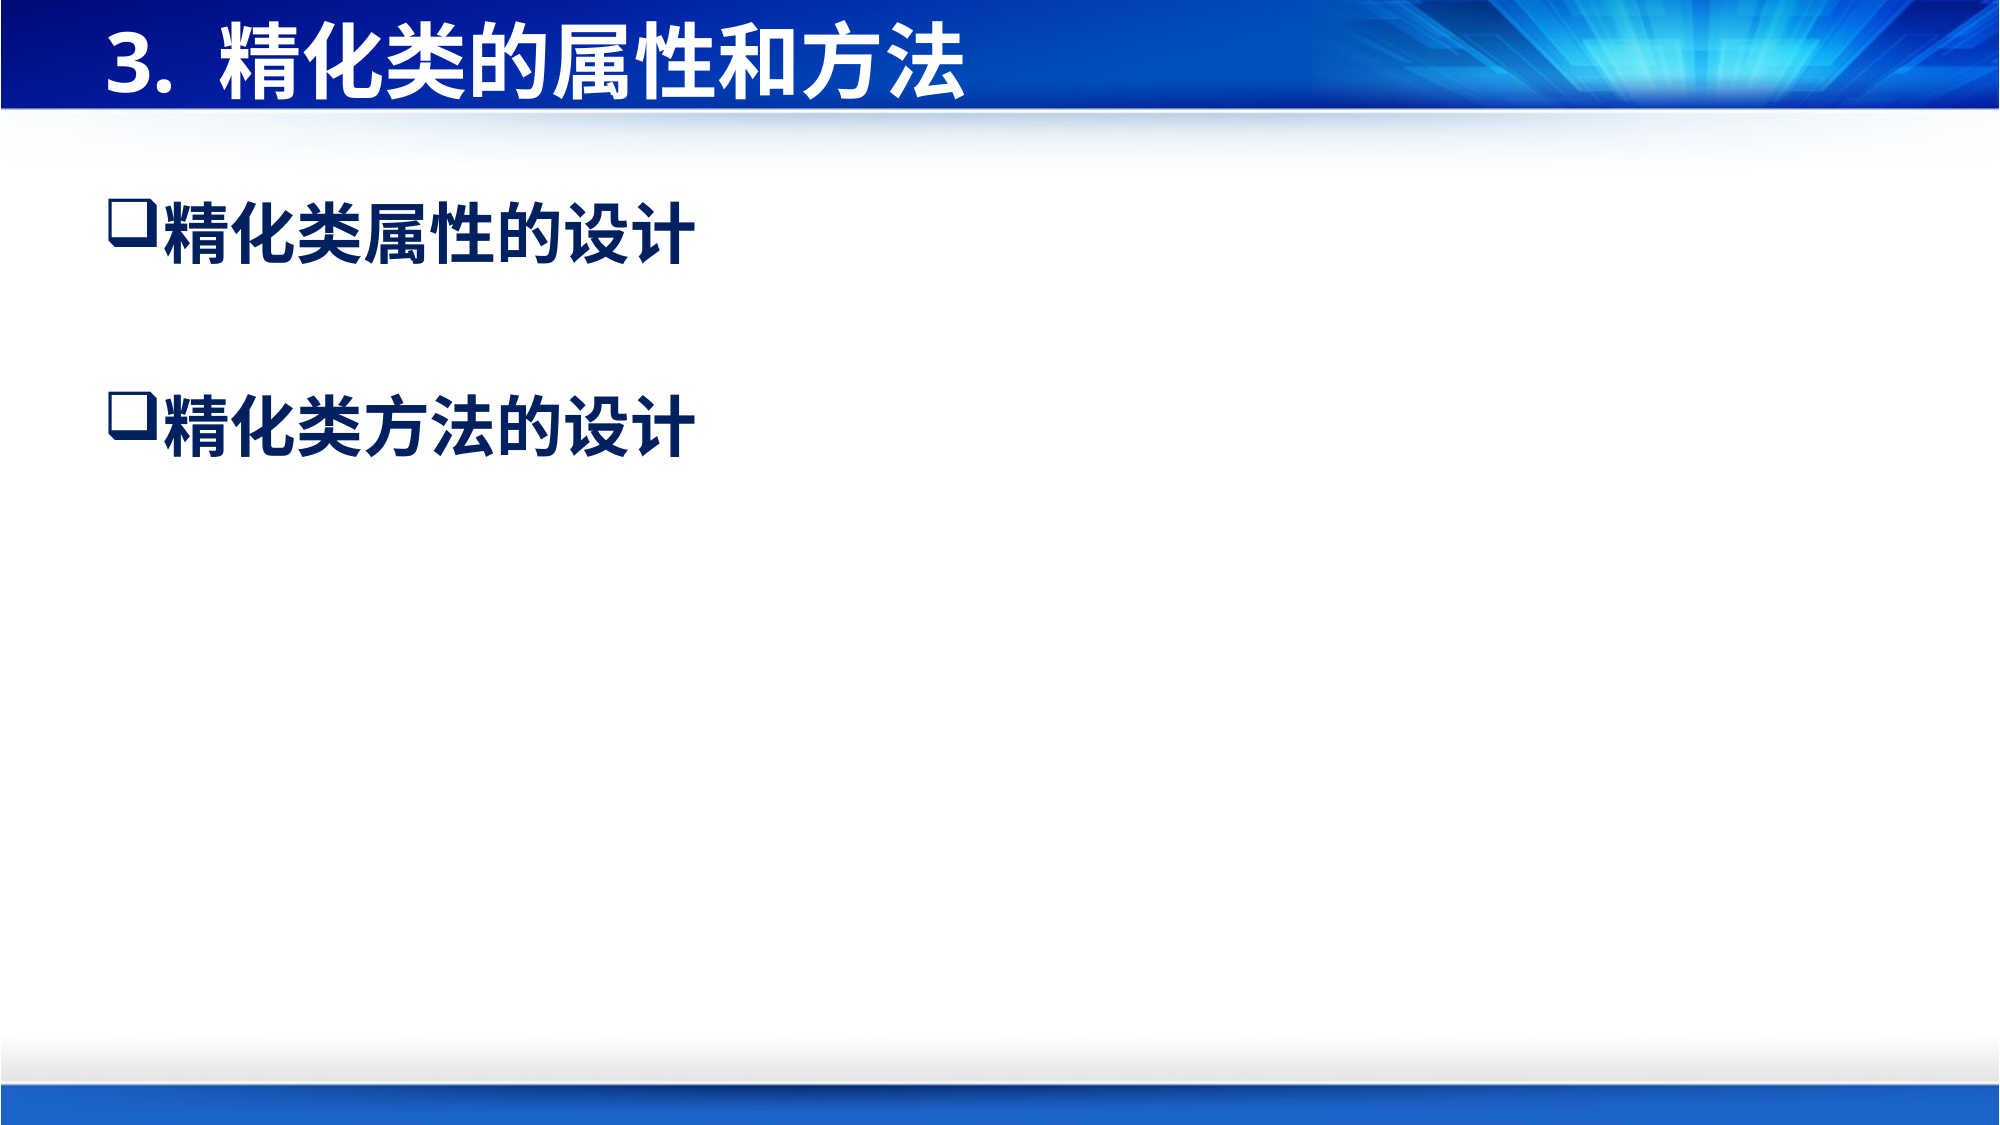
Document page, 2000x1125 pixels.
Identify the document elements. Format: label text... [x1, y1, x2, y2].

picture [1, 0, 1999, 1125]
title 3. 精化类的属性和方法 [90, 1, 1880, 118]
list 精化类属性的设计 精化类方法的设计 [88, 184, 1880, 1012]
